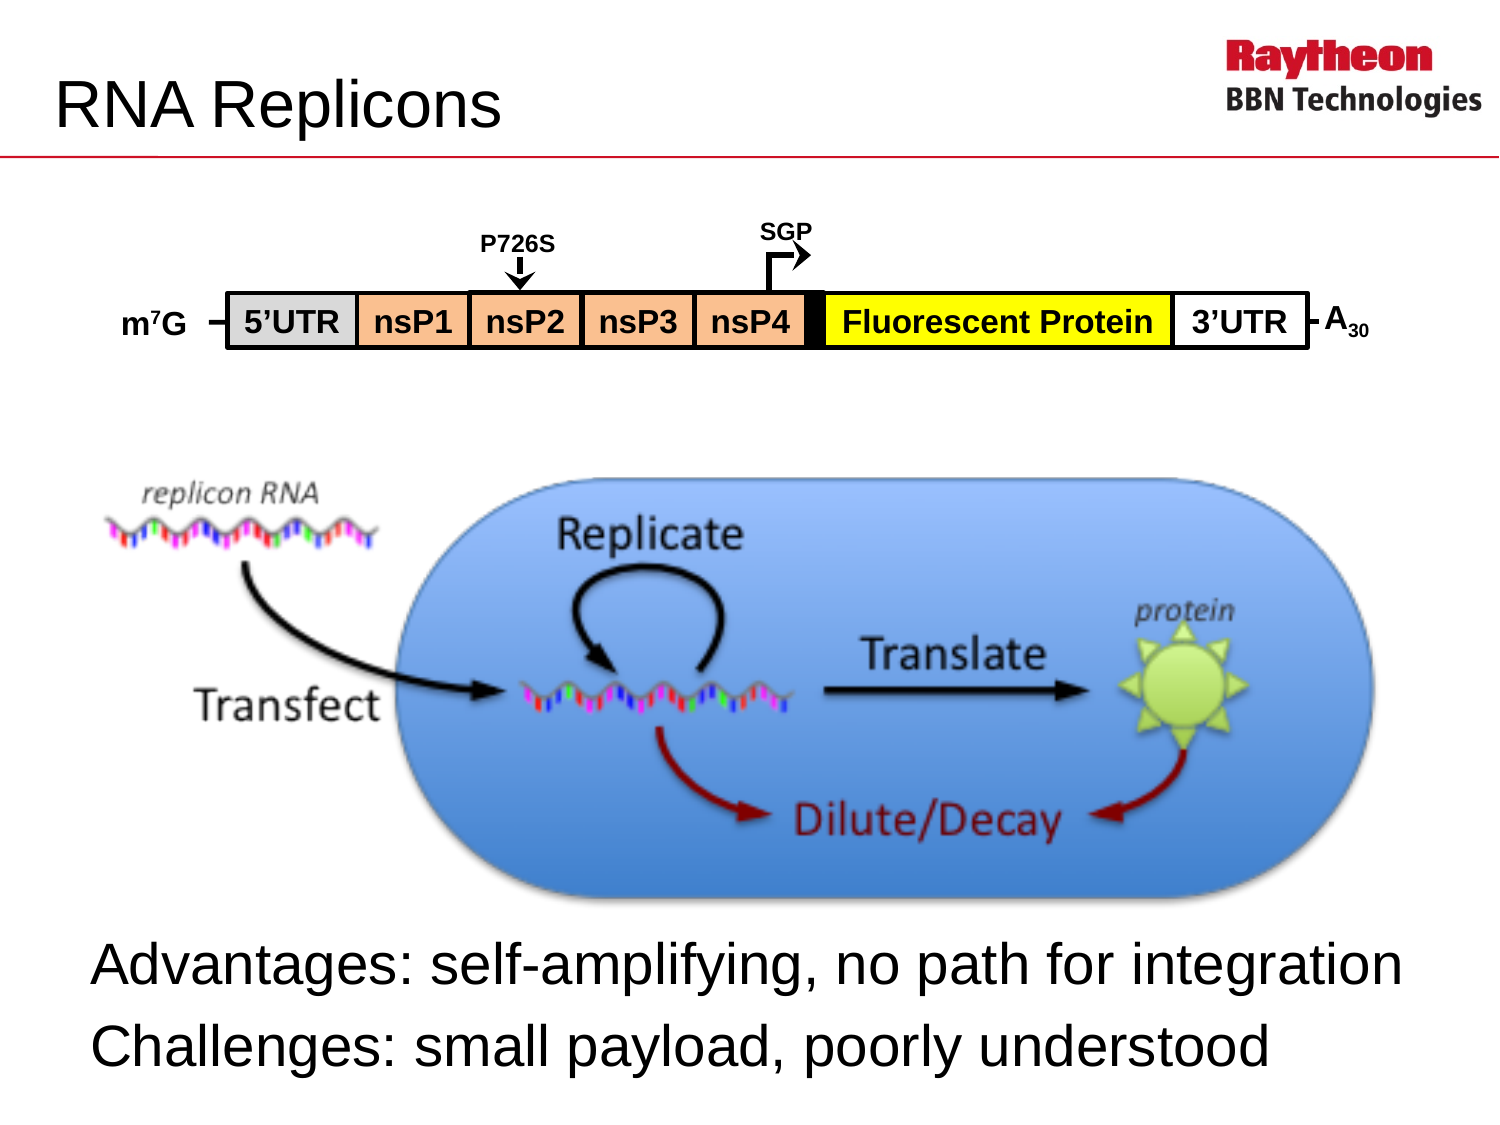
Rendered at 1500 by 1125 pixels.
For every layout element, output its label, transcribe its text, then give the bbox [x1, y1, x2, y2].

title RNA Replicons [39, 44, 1390, 158]
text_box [98, 208, 1387, 351]
picture [1222, 36, 1484, 121]
list Advantages: self-amplifying, no path for integration Challenges: small payload, poorly understood [74, 918, 1426, 1088]
picture [90, 455, 1390, 919]
